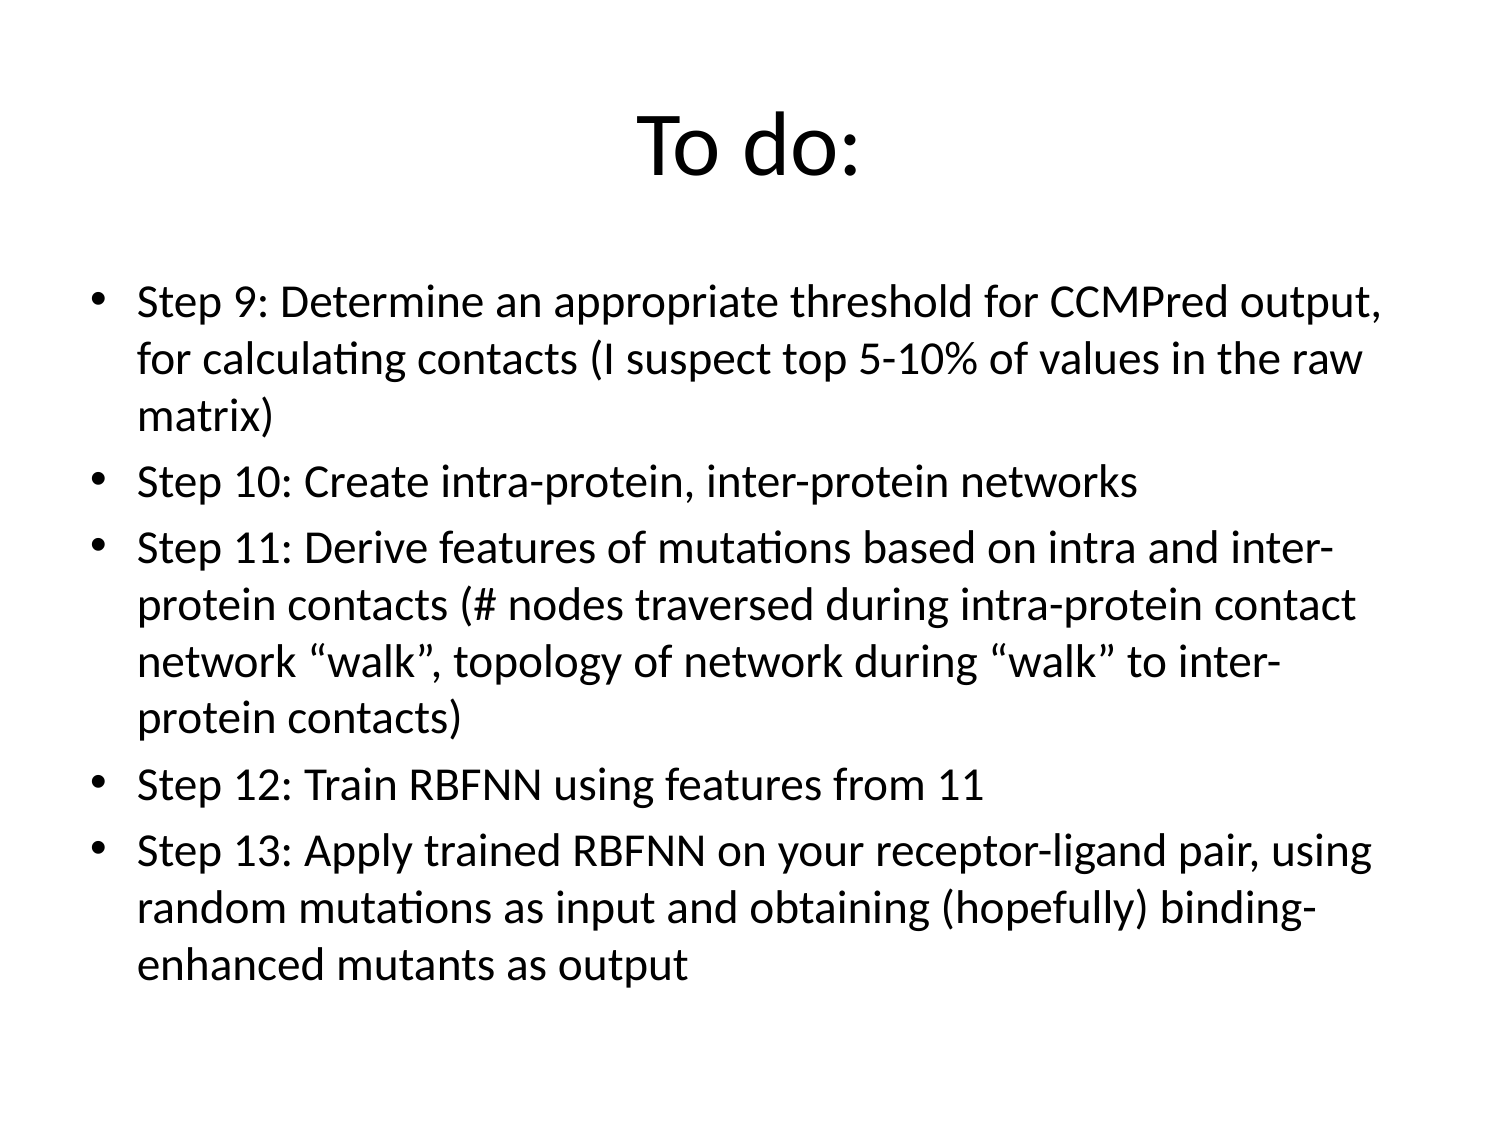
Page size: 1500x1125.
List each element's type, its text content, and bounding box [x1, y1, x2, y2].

list Step 9: Determine an appropriate threshold for CCMPred output, for calculating contacts (I suspect top 5-10% of values in the raw matrix) Step 10: Create intra-protein, inter-protein networks Step 11: Derive features of mutations based on intra and inter-protein contacts (# nodes traversed during intra-protein contact network “walk”, topology of network during “walk” to inter-protein contacts) Step 12: Train RBFNN using features from 11 Step 13: Apply trained RBFNN on your receptor-ligand pair, using random mutations as input and obtaining (hopefully) binding-enhanced mutants as output [75, 262, 1425, 1005]
title To do: [75, 45, 1425, 233]
